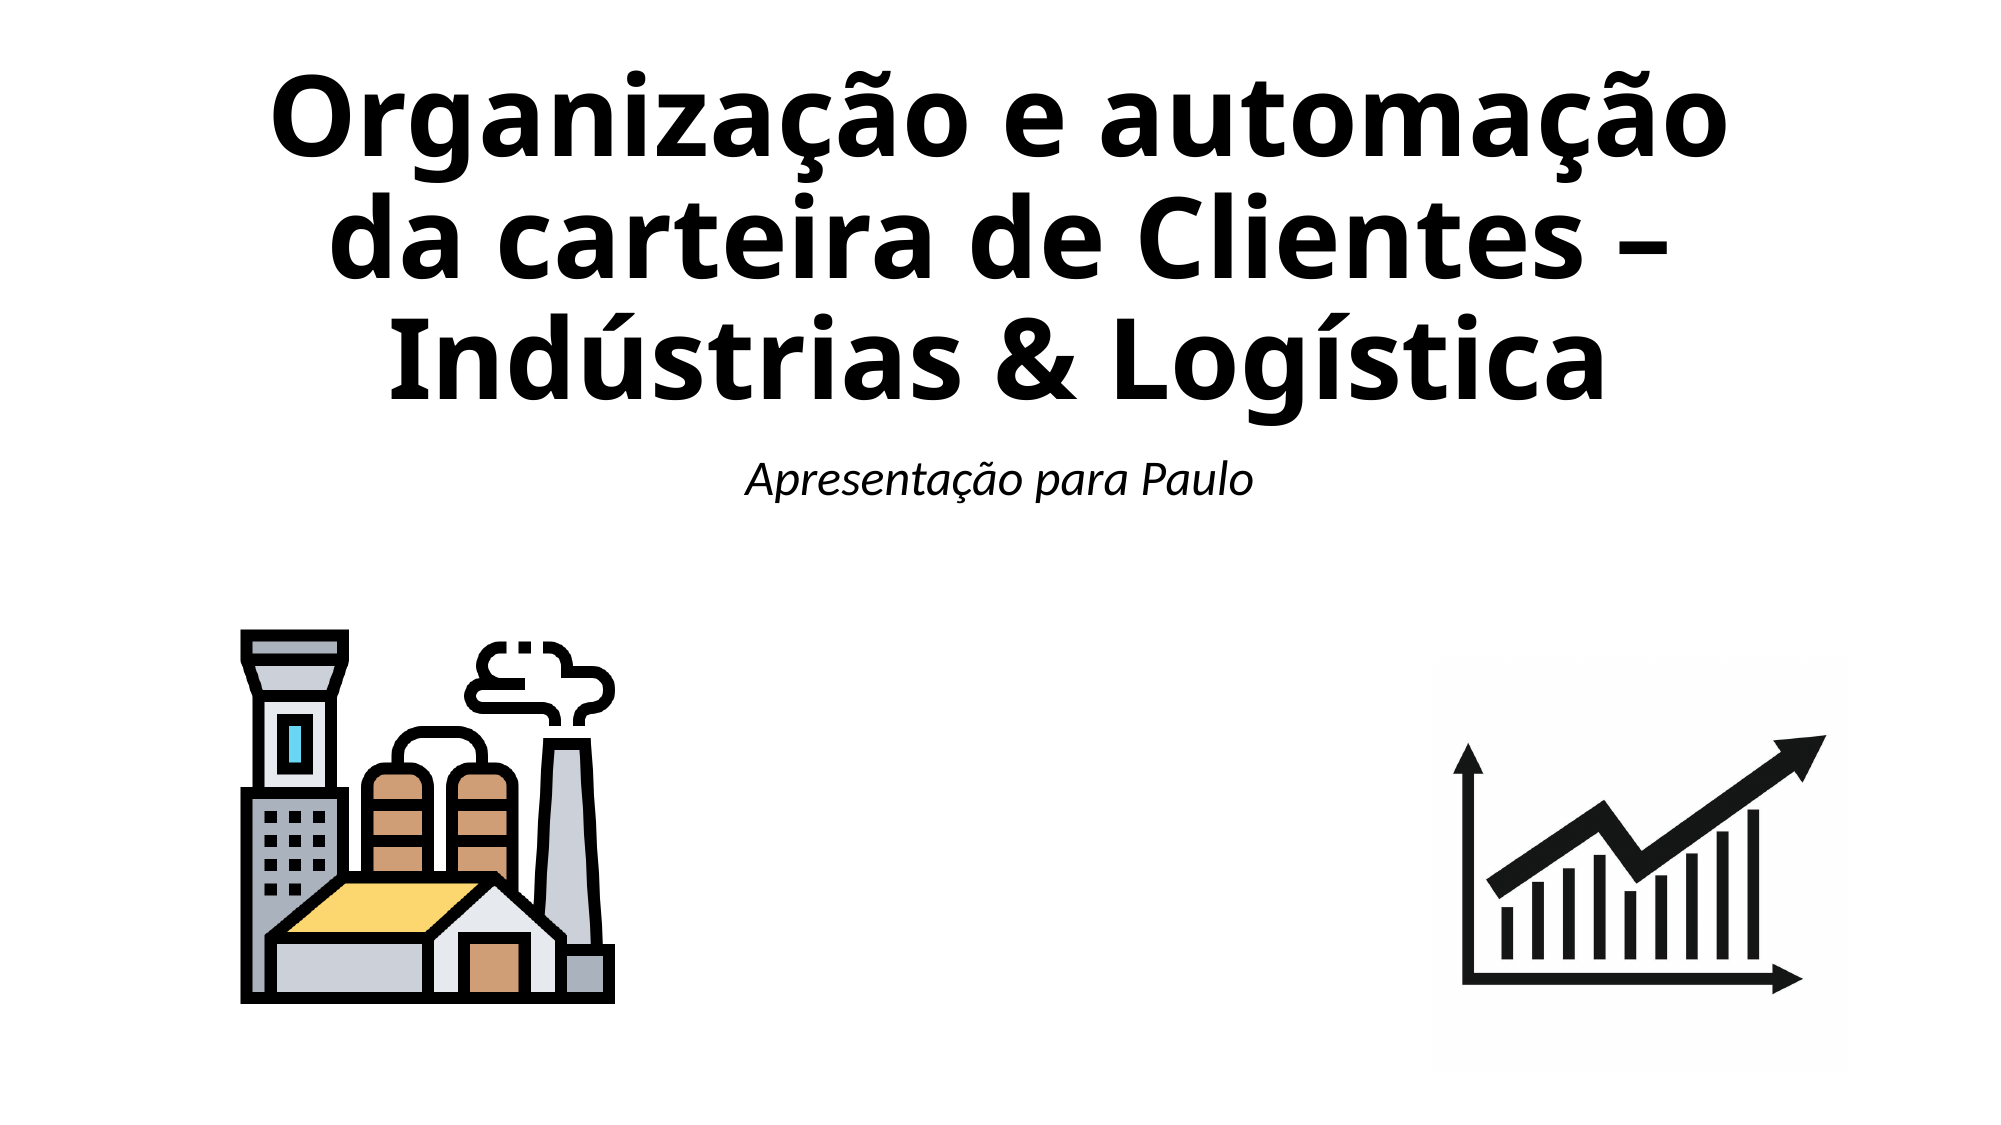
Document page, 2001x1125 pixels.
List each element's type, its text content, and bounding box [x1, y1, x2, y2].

picture [234, 623, 621, 1010]
subtitle Apresentação para Paulo [249, 444, 1750, 717]
picture [1432, 657, 1847, 1072]
title Organização e automação da carteira de Clientes – Indústrias & Logística [249, 39, 1750, 432]
